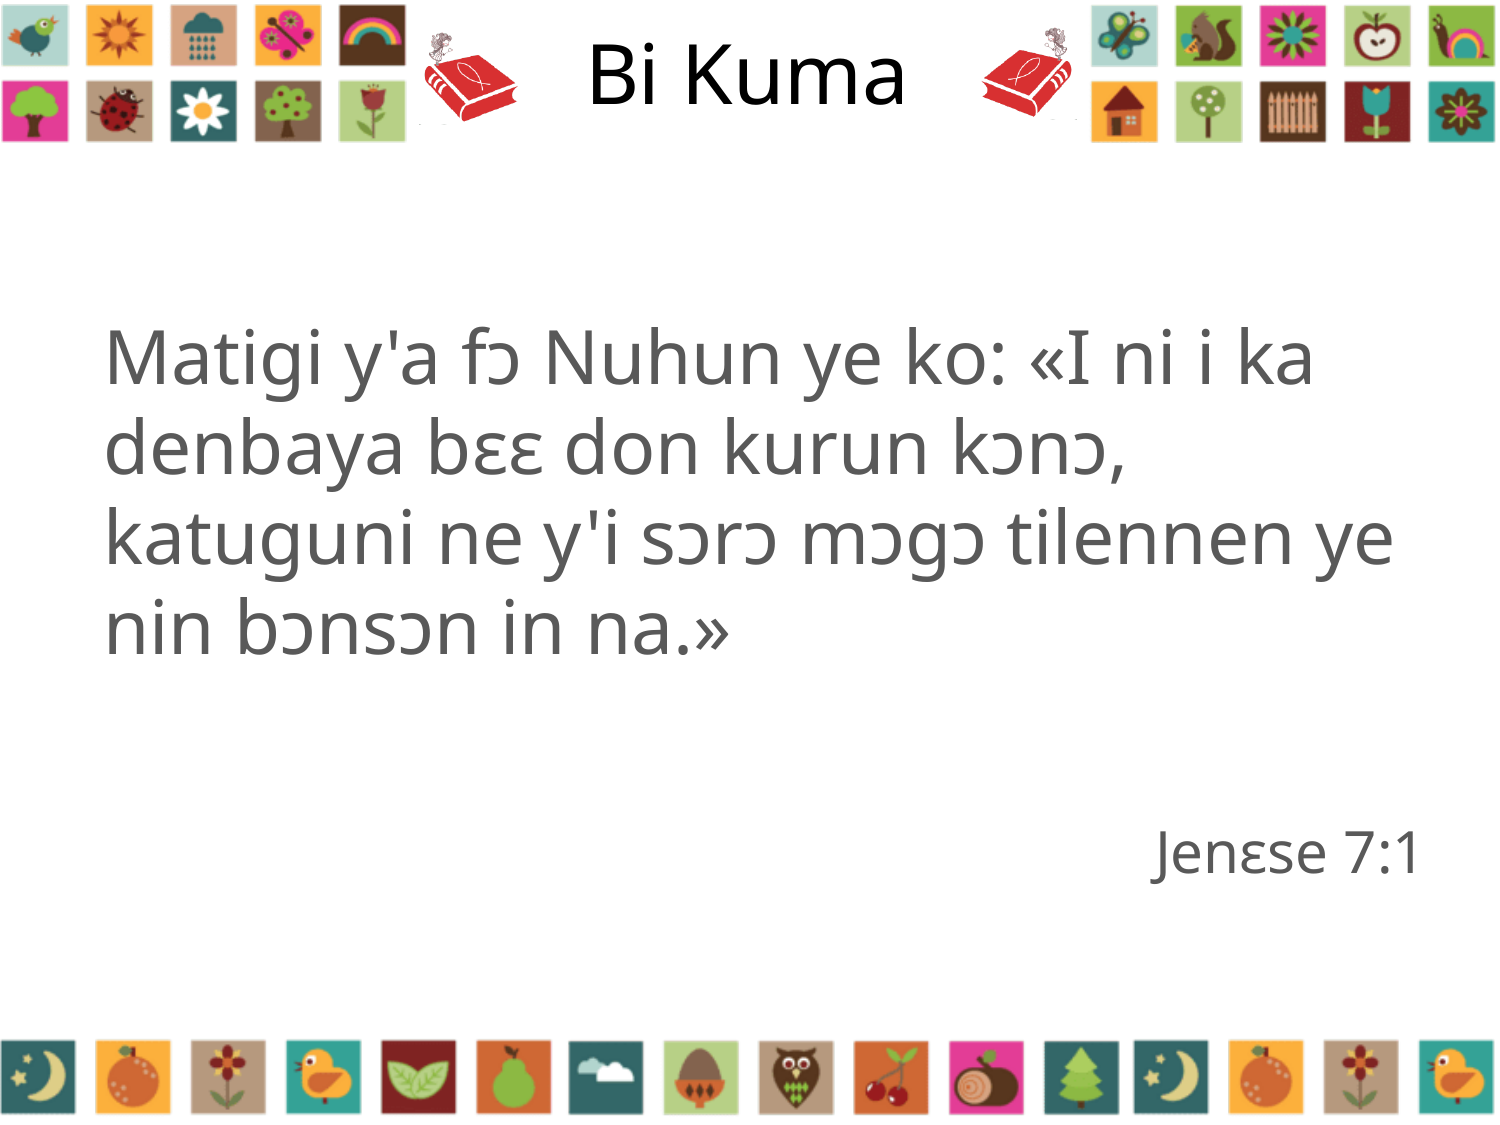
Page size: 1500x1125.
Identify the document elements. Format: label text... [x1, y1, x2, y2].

text_box Matigi y'a fɔ Nuhun ye ko: «I ni i ka denbaya bɛɛ don kurun kɔnɔ, katuguni ne y'i sɔrɔ mɔgɔ tilennen ye nin bɔnsɔn in na.» [88, 302, 1436, 678]
text_box Jenɛse 7:1 [808, 807, 1441, 893]
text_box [0, 1028, 1500, 1118]
text_box Bi Kuma [425, 13, 1077, 129]
picture [0, 3, 550, 150]
picture [950, 3, 1500, 150]
